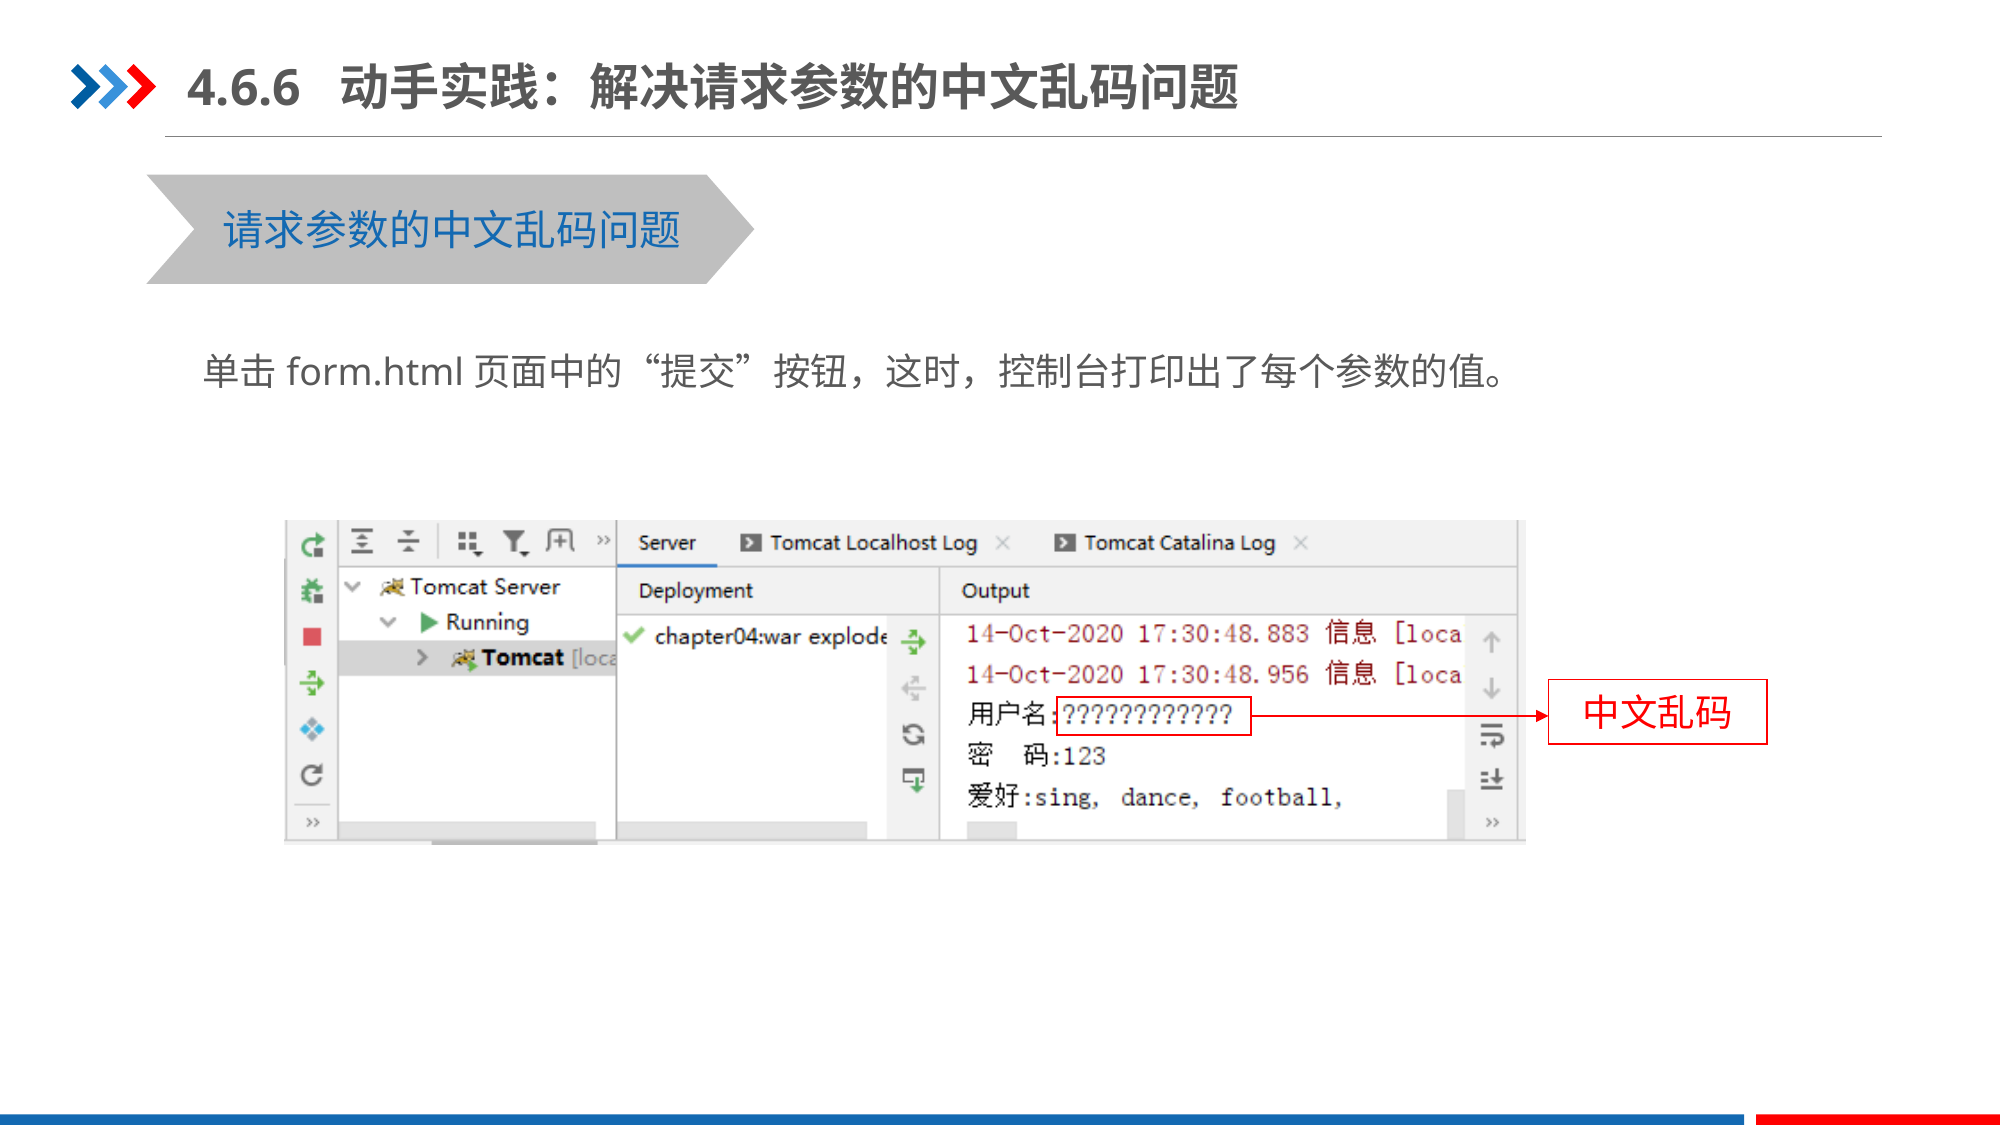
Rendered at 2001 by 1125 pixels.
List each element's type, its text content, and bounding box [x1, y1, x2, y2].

text_box 4.6.6 动手实践：解决请求参数的中文乱码问题 [187, 43, 1375, 127]
text_box 请求参数的中文乱码问题 [207, 196, 697, 262]
text_box 单击form.html页面中的“提交”按钮，这时，控制台打印出了每个参数的值。 [187, 317, 1862, 415]
picture [284, 520, 1526, 845]
text_box 中文乱码 [1547, 678, 1768, 745]
text_box [146, 174, 755, 284]
